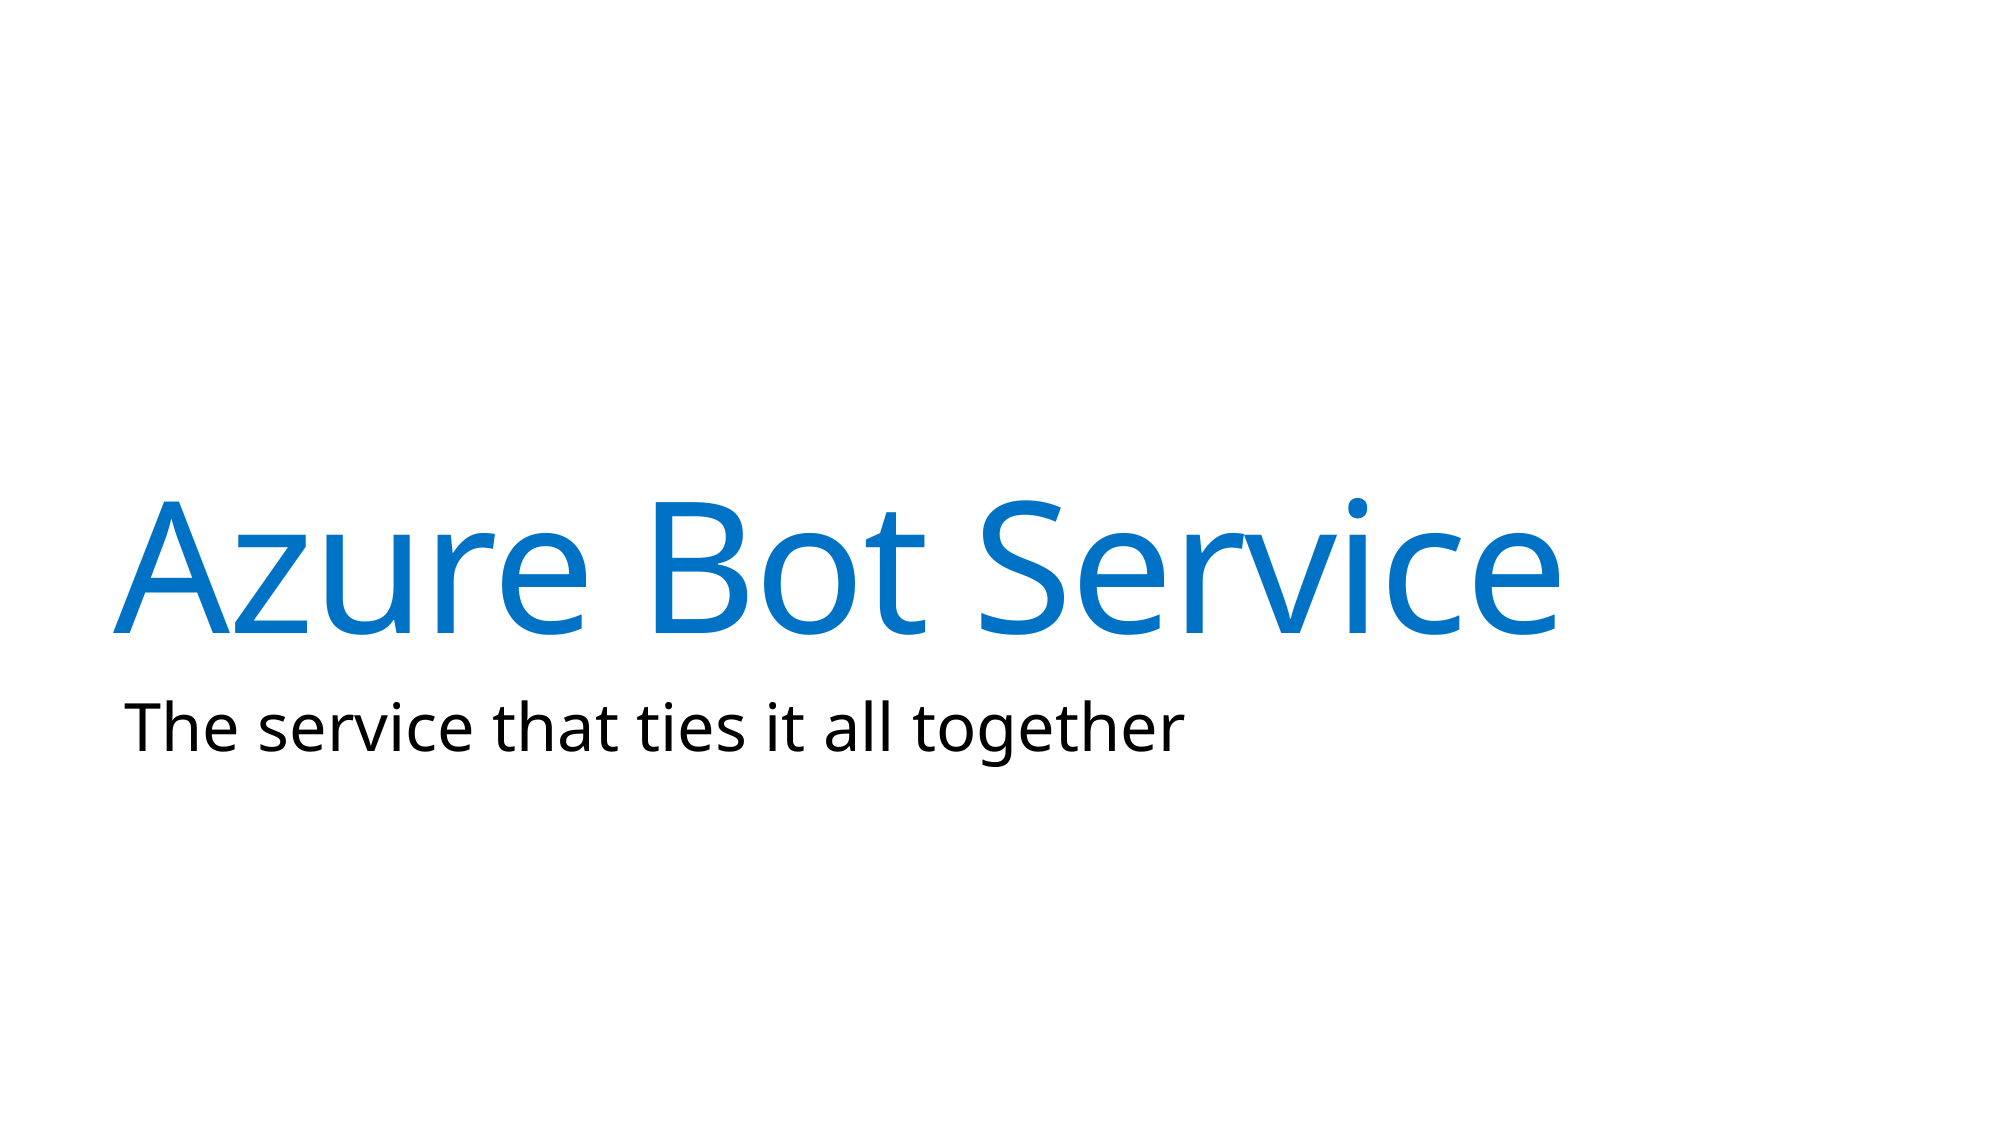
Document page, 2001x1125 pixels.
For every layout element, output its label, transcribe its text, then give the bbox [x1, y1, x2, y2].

title Azure Bot Service [98, 125, 1868, 677]
list The service that ties it all together [109, 689, 1623, 960]
